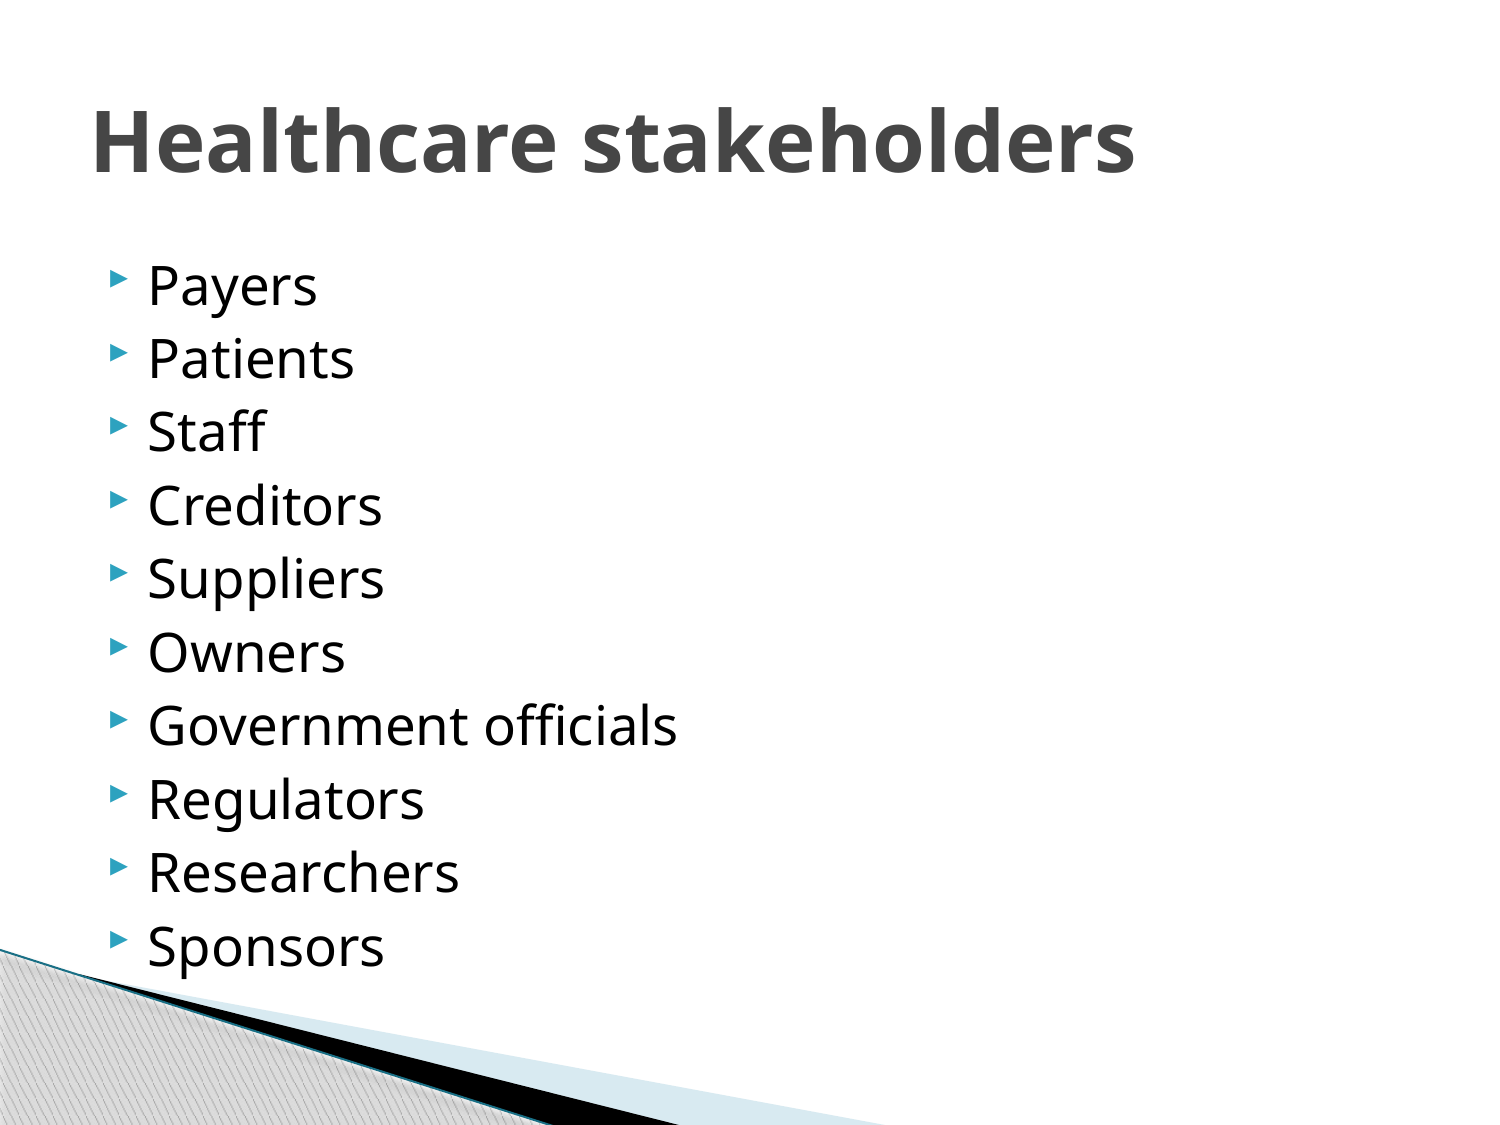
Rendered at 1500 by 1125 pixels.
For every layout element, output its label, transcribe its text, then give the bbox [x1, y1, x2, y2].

title Healthcare stakeholders [75, 45, 1425, 233]
list Payers Patients Staff Creditors Suppliers Owners Government officials Regulators Researchers Sponsors [75, 243, 1425, 986]
